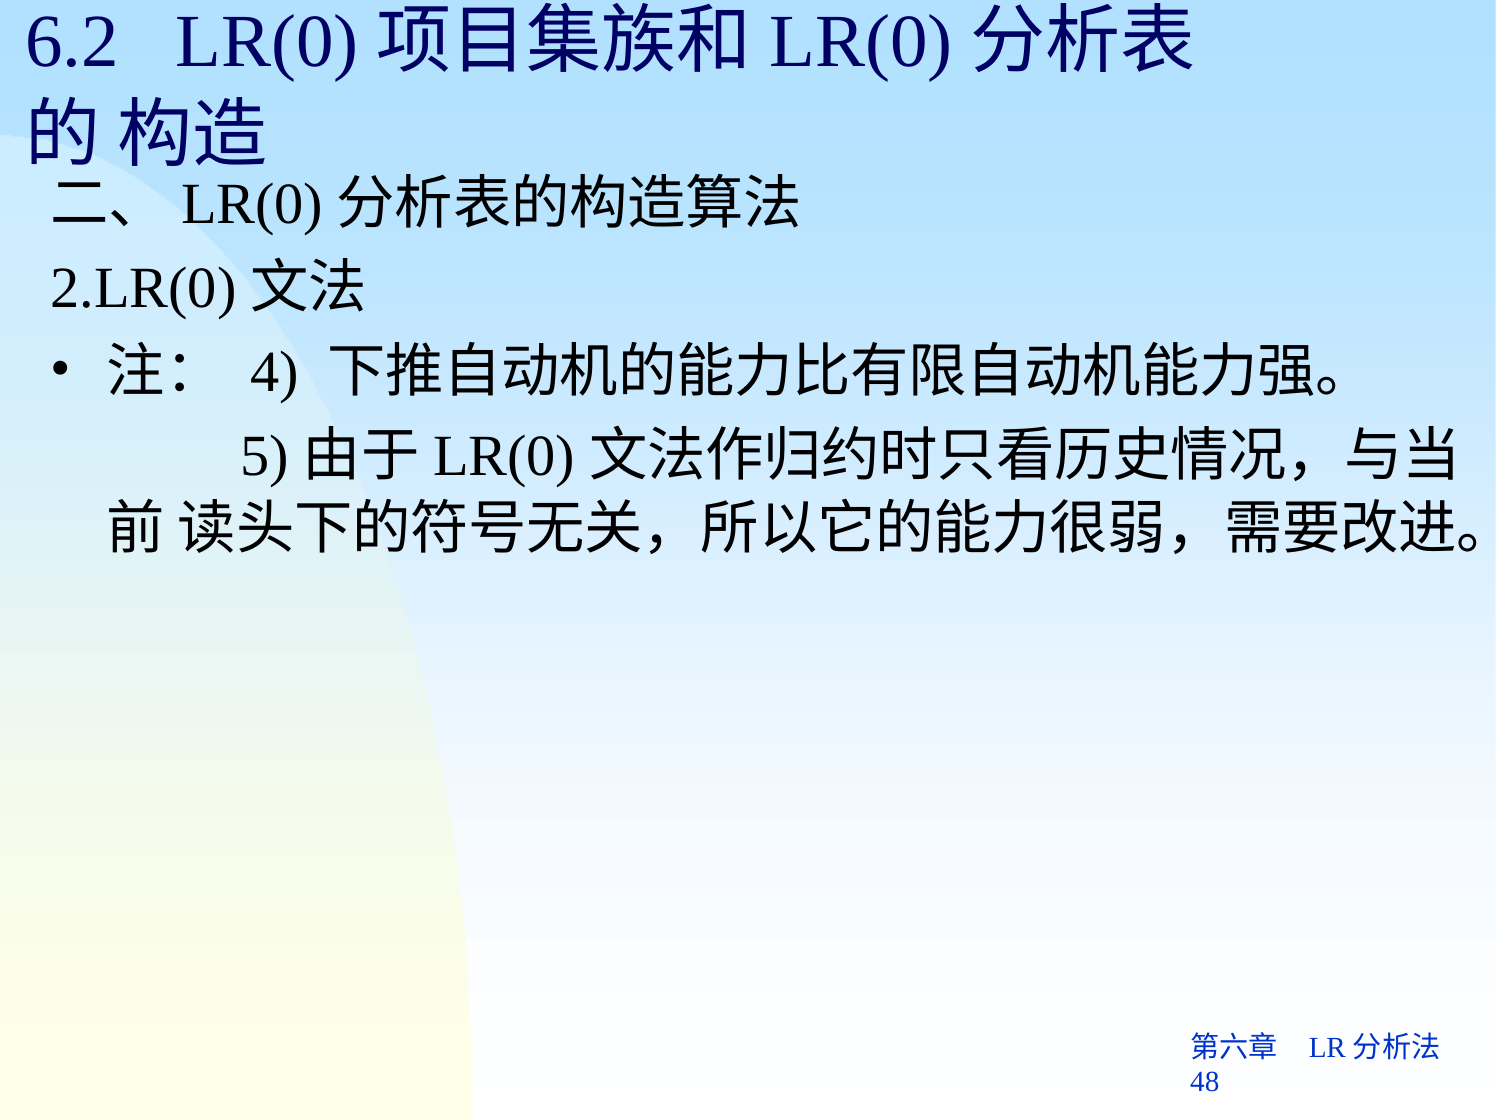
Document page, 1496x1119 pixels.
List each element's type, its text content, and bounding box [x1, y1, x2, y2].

slide_number 第六章 LR分析法 48 [1188, 1029, 1475, 1119]
text_box 二、LR(0)分析表的构造算法 2.LR(0)文法 注： 4) 下推自动机的能力比有限自动机能力强。 5)由于LR(0)文法作归约时只看历史情况，与当前 读头下的符号无关，所以它的能力很弱，需要改进。 [48, 148, 1484, 561]
picture [0, 0, 1496, 1119]
title 6.2 LR(0)项目集族和LR(0)分析表的 构造 [23, 0, 1257, 176]
